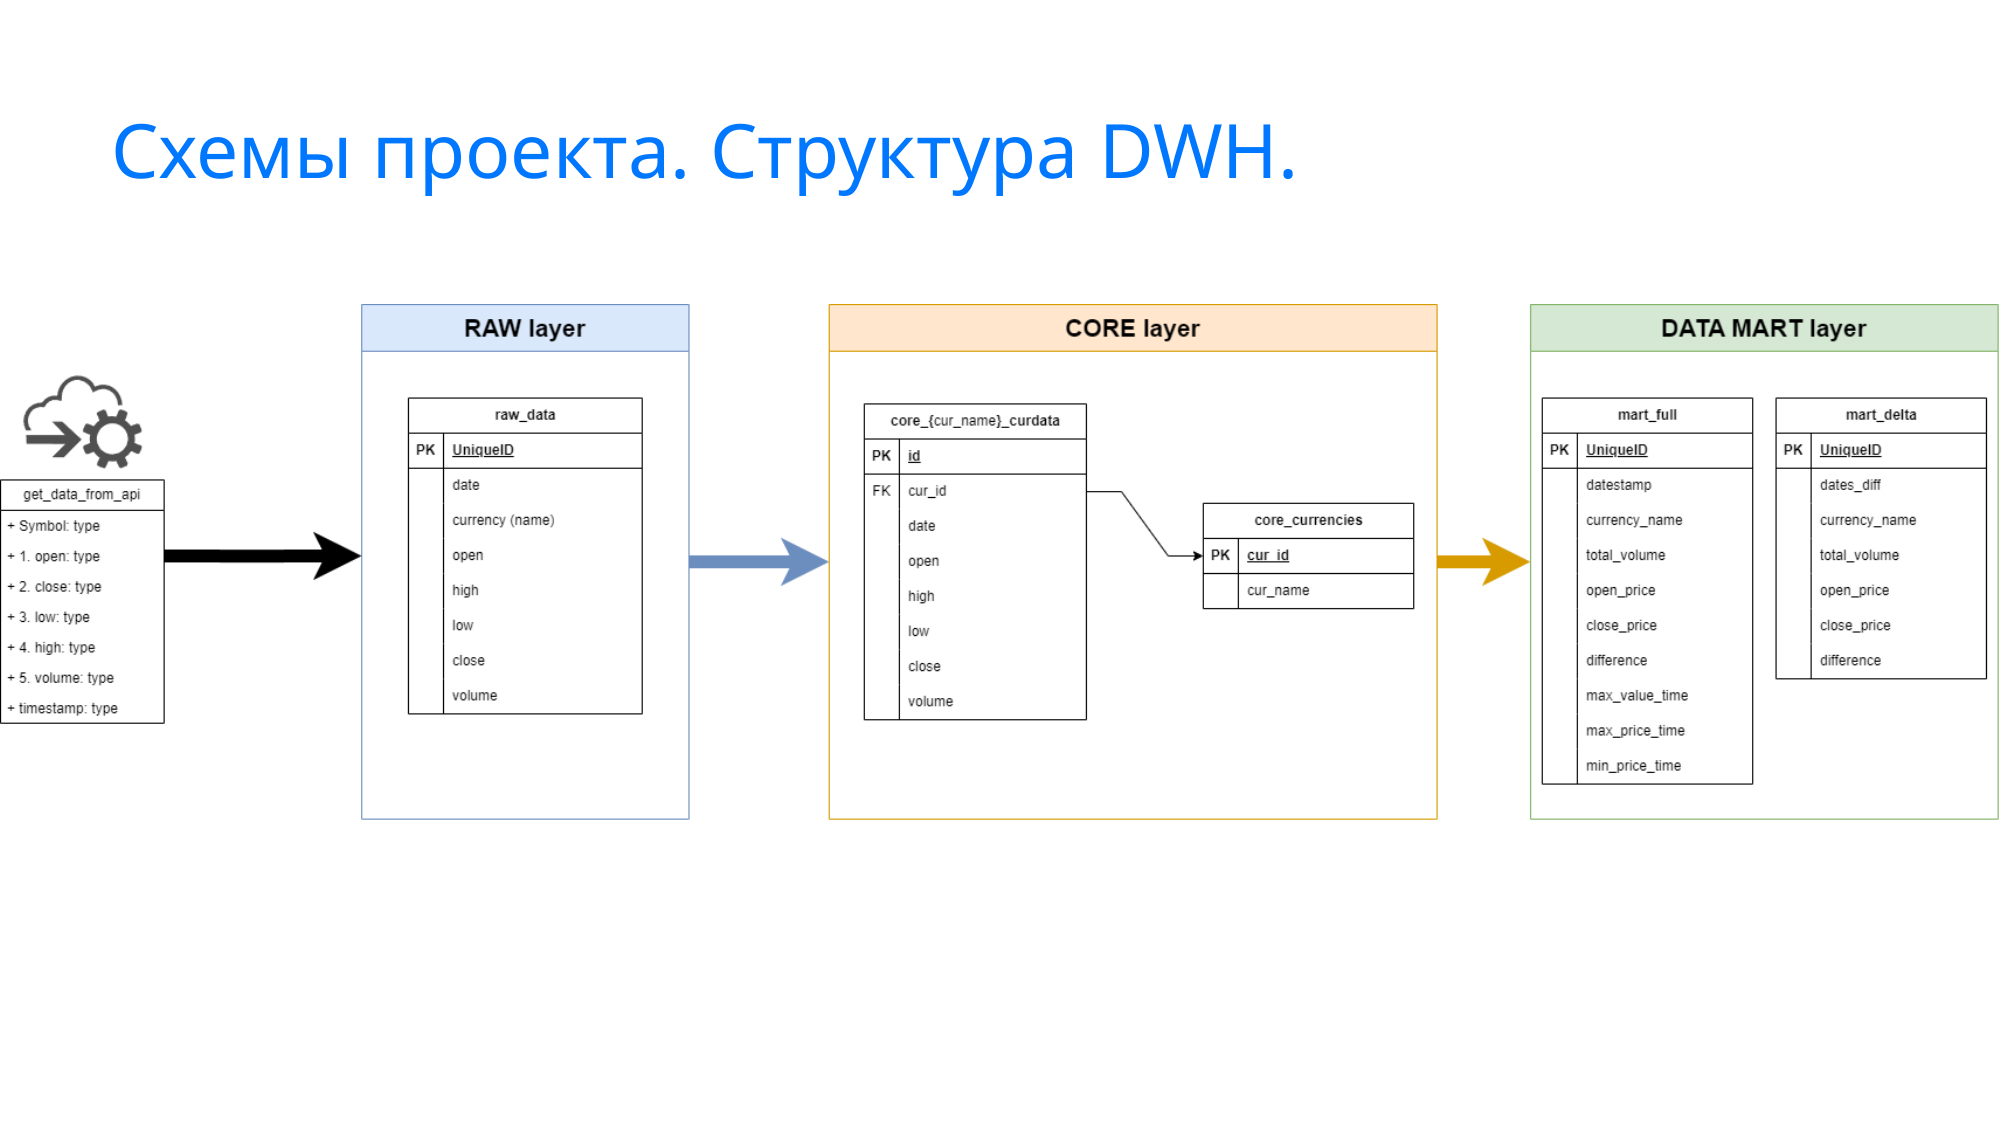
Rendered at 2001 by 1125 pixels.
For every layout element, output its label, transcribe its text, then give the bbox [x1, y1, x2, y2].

picture [0, 304, 2000, 821]
title Схемы проекта. Структура DWH. [111, 113, 1892, 220]
